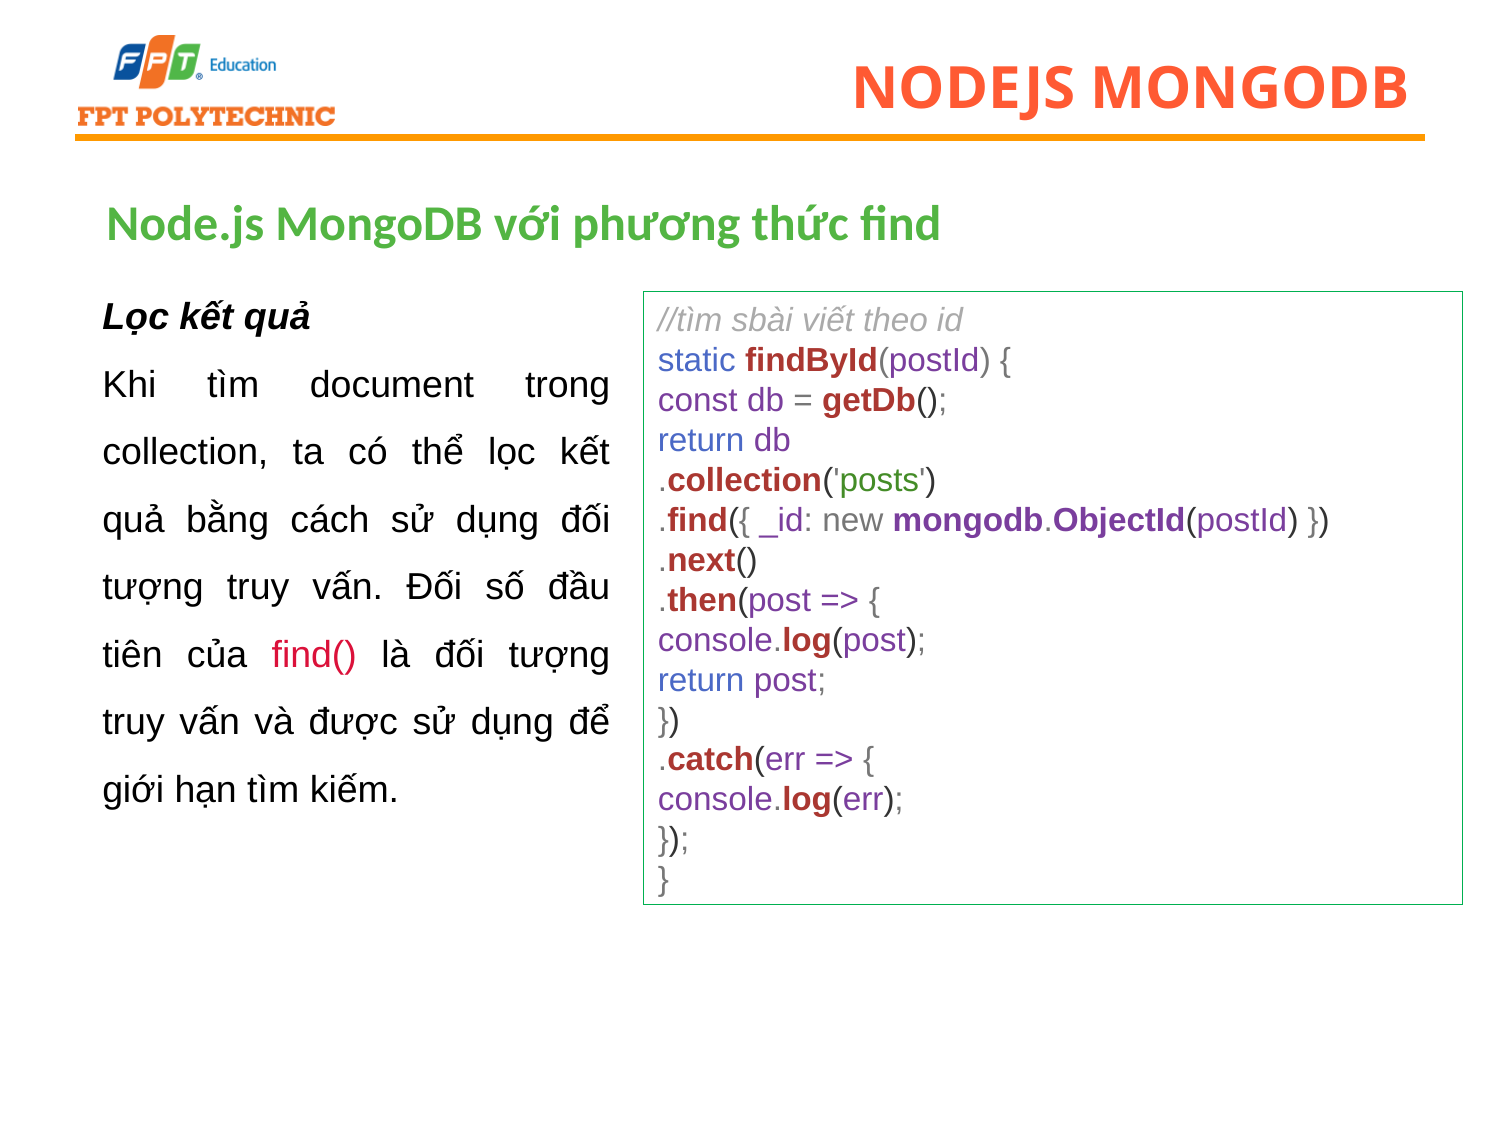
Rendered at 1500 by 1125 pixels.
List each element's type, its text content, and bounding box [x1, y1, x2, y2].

text_box Node.js MongoDB với phương thức find [91, 149, 1002, 265]
text_box //tìm sbài viết theo id static findById(postId) { const db = getDb(); return db .collection('posts') .find({ _id: new mongodb.ObjectId(postId) }) .next() .then(post => { console.log(post); return post; }) .catch(err => { console.log(err); }); } [643, 291, 1463, 905]
picture [78, 35, 338, 126]
text_box Lọc kết quả Khi tìm document trong collection, ta có thể lọc kết quả bằng cách sử dụng đối tượng truy vấn. Đối số đầu tiên của find() là đối tượng truy vấn và được sử dụng để giới hạn tìm kiếm. [87, 262, 625, 818]
title Nodejs mongodb [337, 45, 1425, 125]
